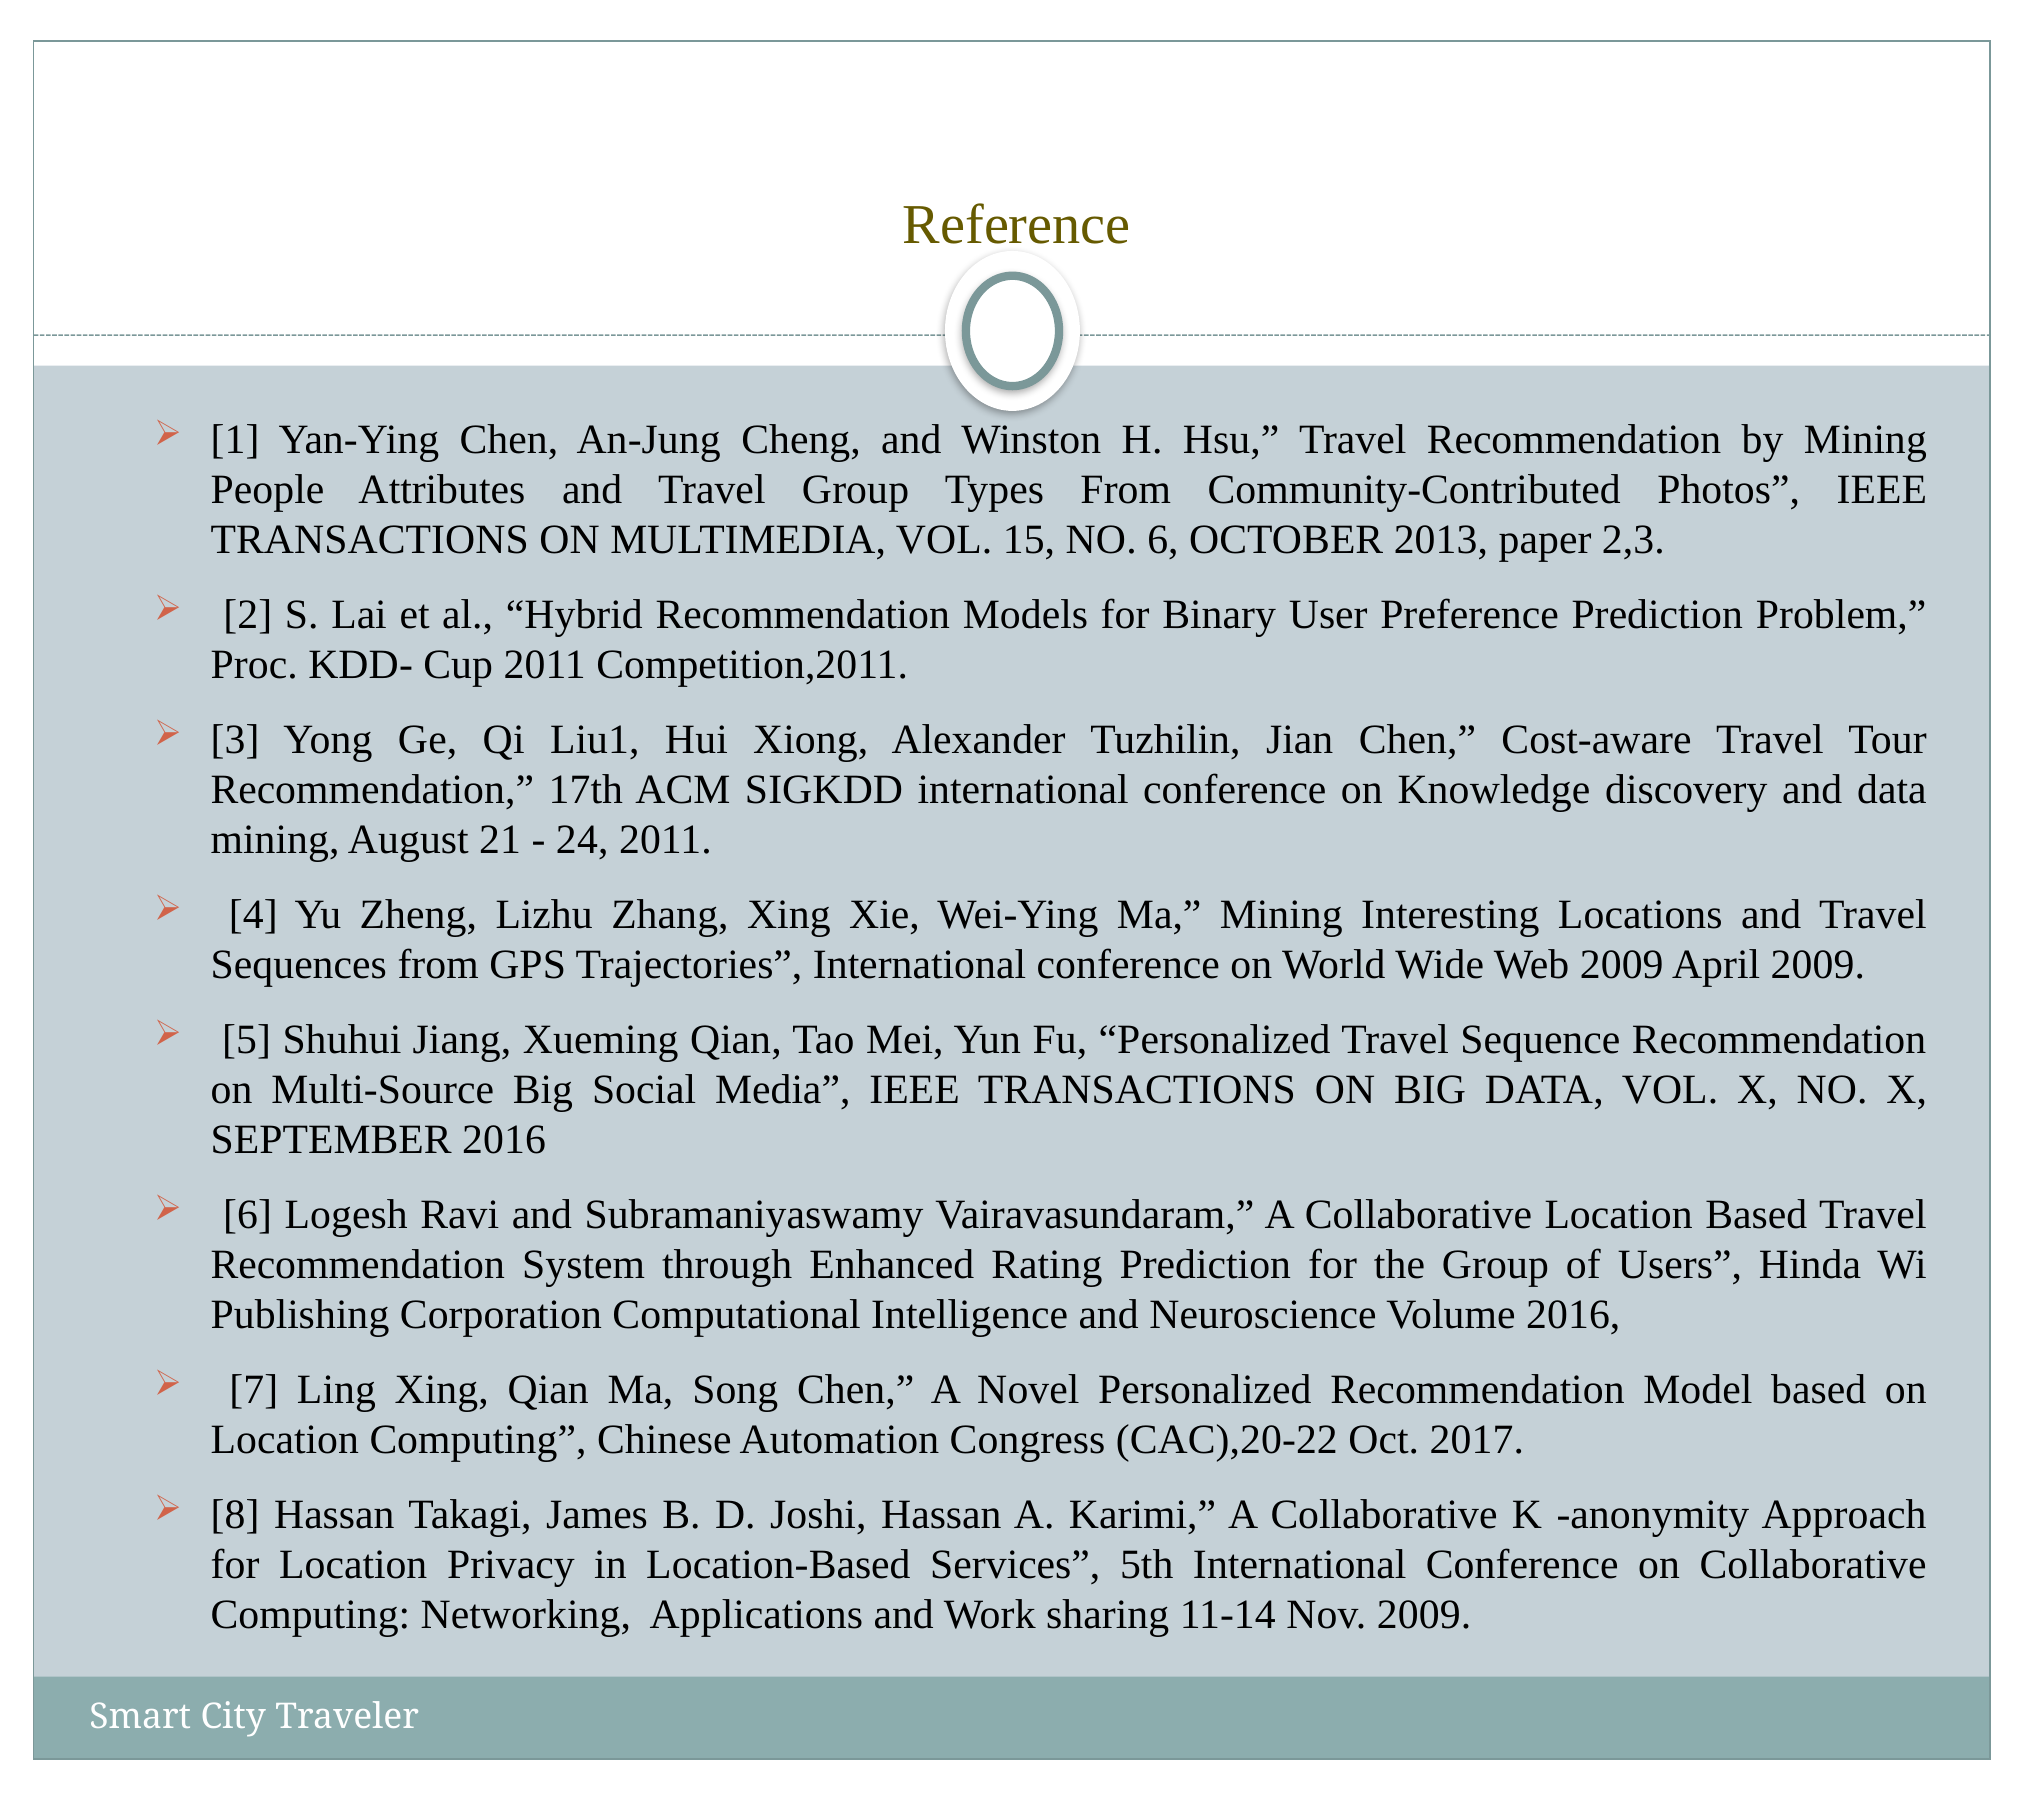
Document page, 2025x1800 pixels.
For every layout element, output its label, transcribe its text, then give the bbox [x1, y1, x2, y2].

footer Smart City Traveler [67, 1682, 861, 1779]
title Reference [71, 120, 1962, 320]
list [1] Yan-Ying Chen, An-Jung Cheng, and Winston H. Hsu,” Travel Recommendation by Mining People Attributes and Travel Group Types From Community-Contributed Photos”, IEEE TRANSACTIONS ON MULTIMEDIA, VOL. 15, NO. 6, OCTOBER 2013, paper 2,3. [2] S. Lai et al., “Hybrid Recommendation Models for Binary User Preference Prediction Problem,” Proc. KDD- Cup 2011 Competition,2011. [3] Yong Ge, Qi Liu1, Hui Xiong, Alexander Tuzhilin, Jian Chen,” Cost-aware Travel Tour Recommendation,” 17th ACM SIGKDD international conference on Knowledge discovery and data mining, August 21 - 24, 2011. [4] Yu Zheng, Lizhu Zhang, Xing Xie, Wei-Ying Ma,” Mining Interesting Locations and Travel Sequences from GPS Trajectories”, International conference on World Wide Web 2009 April 2009. [5] Shuhui Jiang, Xueming Qian, Tao Mei, Yun Fu, “Personalized Travel Sequence Recommendation on Multi-Source Big Social Media”, IEEE TRANSACTIONS ON BIG DATA, VOL. X, NO. X, SEPTEMBER 2016 [6] Logesh Ravi and Subramaniyaswamy Vairavasundaram,” A Collaborative Location Based Travel Recommendation System through Enhanced Rating Prediction for the Group of Users”, Hinda Wi Publishing Corporation Computational Intelligence and Neuroscience Volume 2016, [7] Ling Xing, Qian Ma, Song Chen,” A Novel Personalized Recommendation Model based on Location Computing”, Chinese Automation Congress (CAC),20-22 Oct. 2017. [8] Hassan Takagi, James B. D. Joshi, Hassan A. Karimi,” A Collaborative K -anonymity Approach for Location Privacy in Location-Based Services”, 5th International Conference on Collaborative Computing: Networking, Applications and Work sharing 11-14 Nov. 2009. [66, 400, 1951, 1601]
